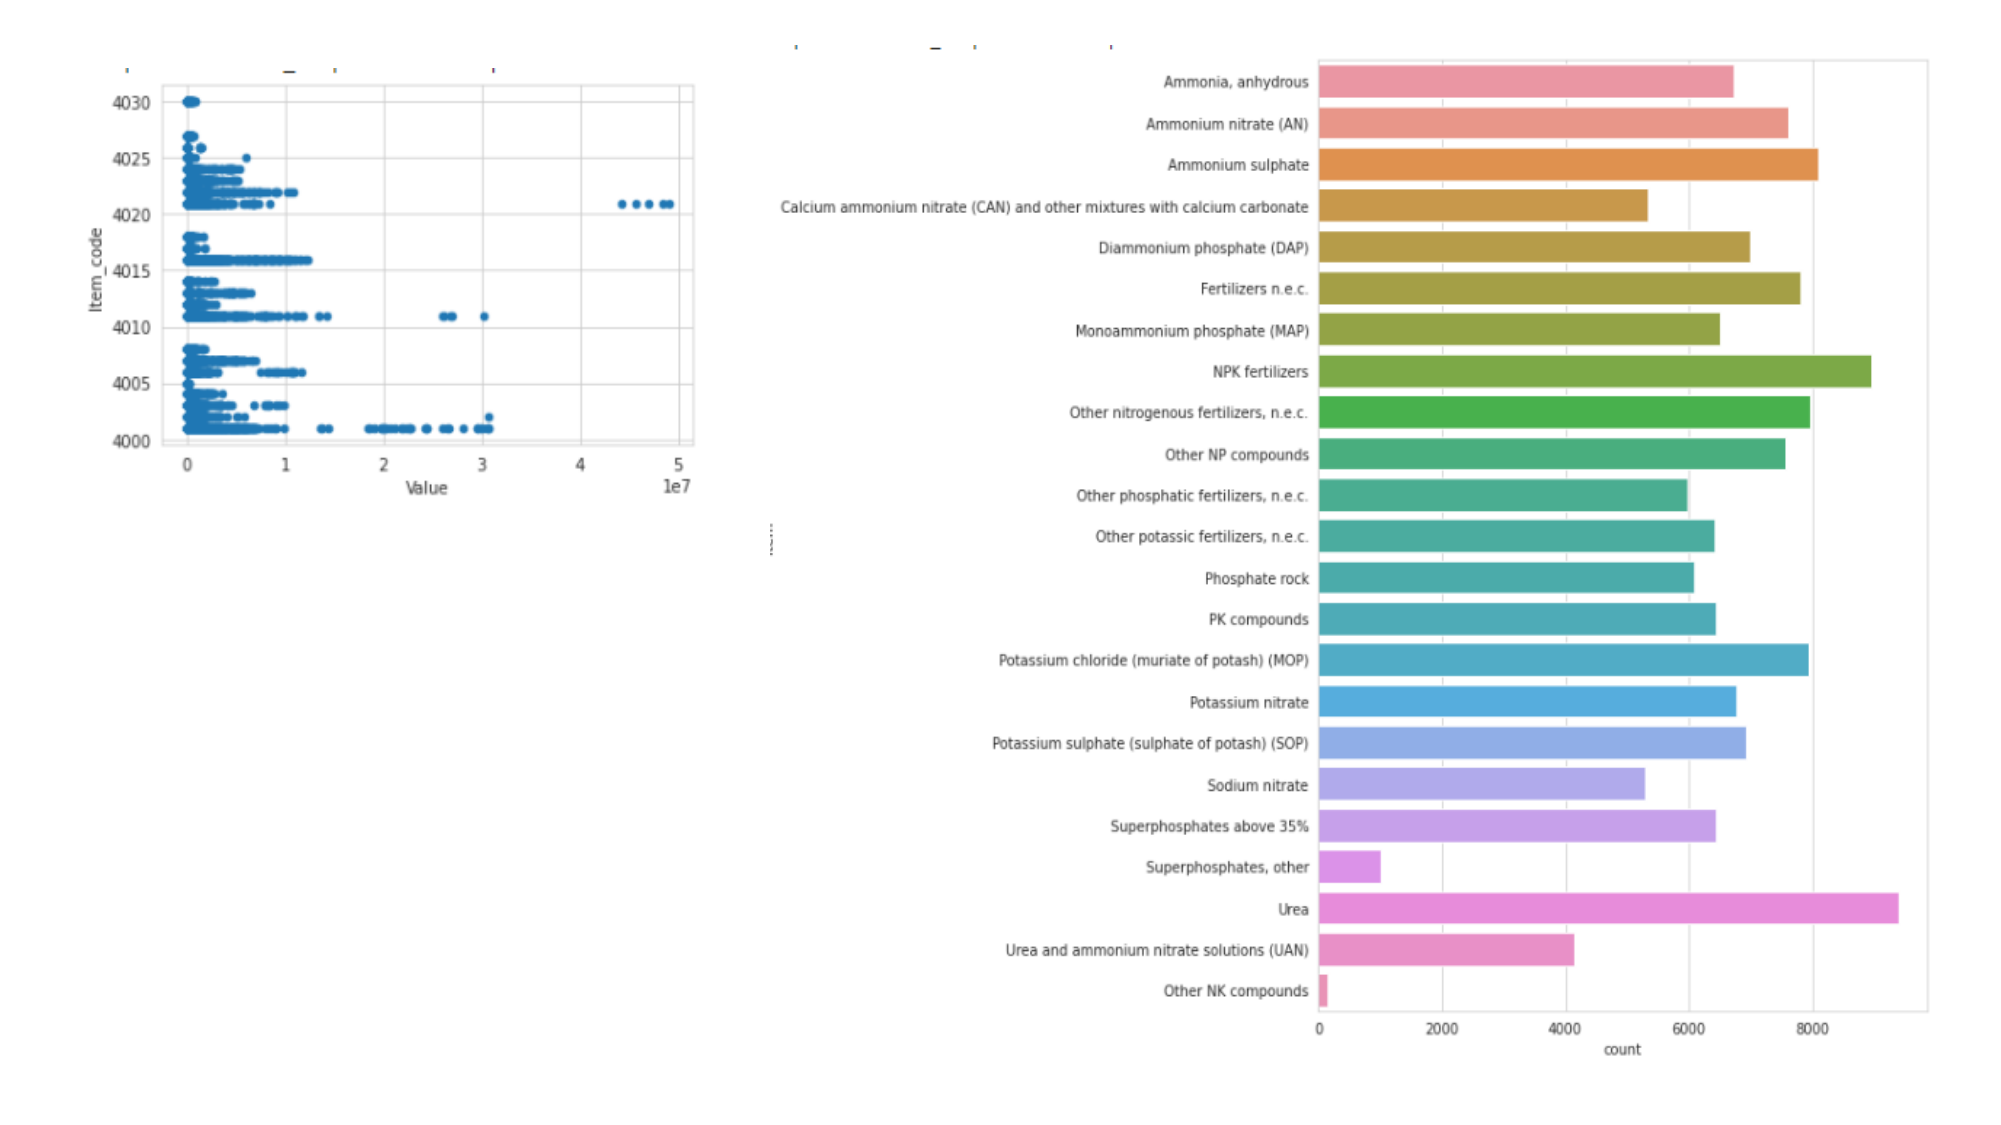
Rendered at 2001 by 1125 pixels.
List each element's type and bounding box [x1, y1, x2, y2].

list [770, 45, 1953, 1076]
picture [63, 68, 777, 513]
